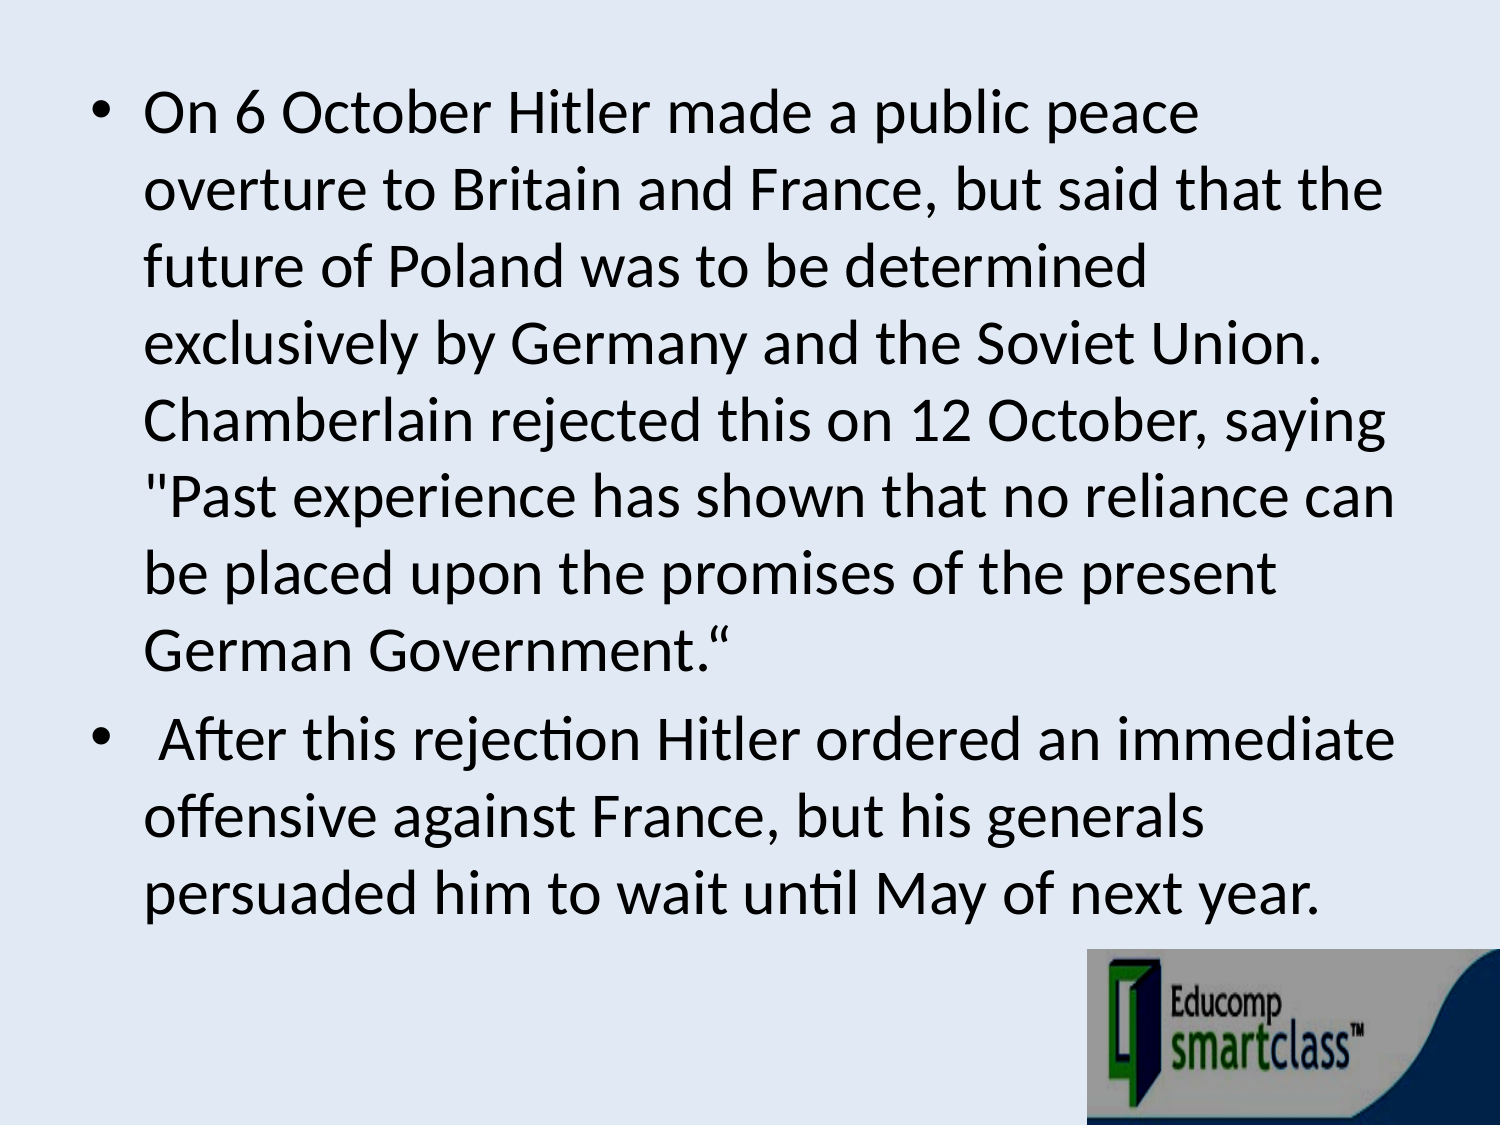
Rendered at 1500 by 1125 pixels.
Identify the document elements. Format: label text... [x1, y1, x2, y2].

list On 6 October Hitler made a public peace overture to Britain and France, but said that the future of Poland was to be determined exclusively by Germany and the Soviet Union. Chamberlain rejected this on 12 October, saying "Past experience has shown that no reliance can be placed upon the promises of the present German Government.“ After this rejection Hitler ordered an immediate offensive against France, but his generals persuaded him to wait until May of next year. [75, 62, 1425, 1005]
picture [1087, 949, 1500, 1125]
